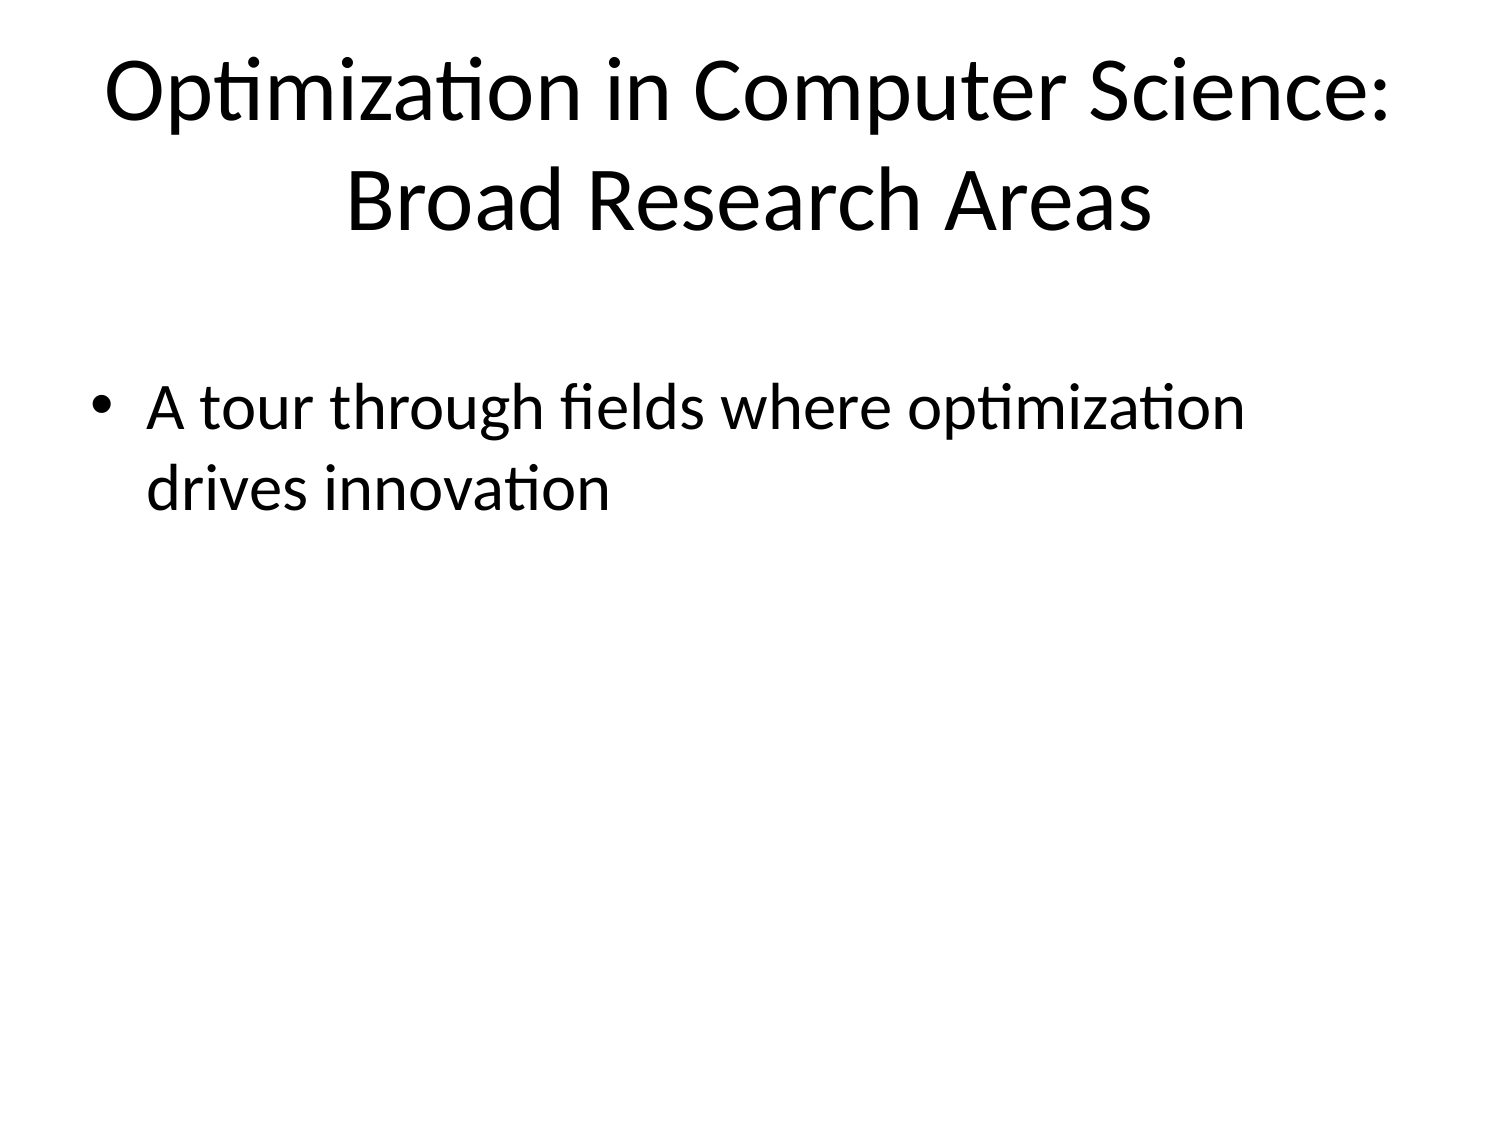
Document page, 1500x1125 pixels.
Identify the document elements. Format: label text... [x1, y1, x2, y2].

list A tour through fields where optimization drives innovation [75, 262, 1425, 1005]
title Optimization in Computer Science: Broad Research Areas [75, 45, 1425, 233]
